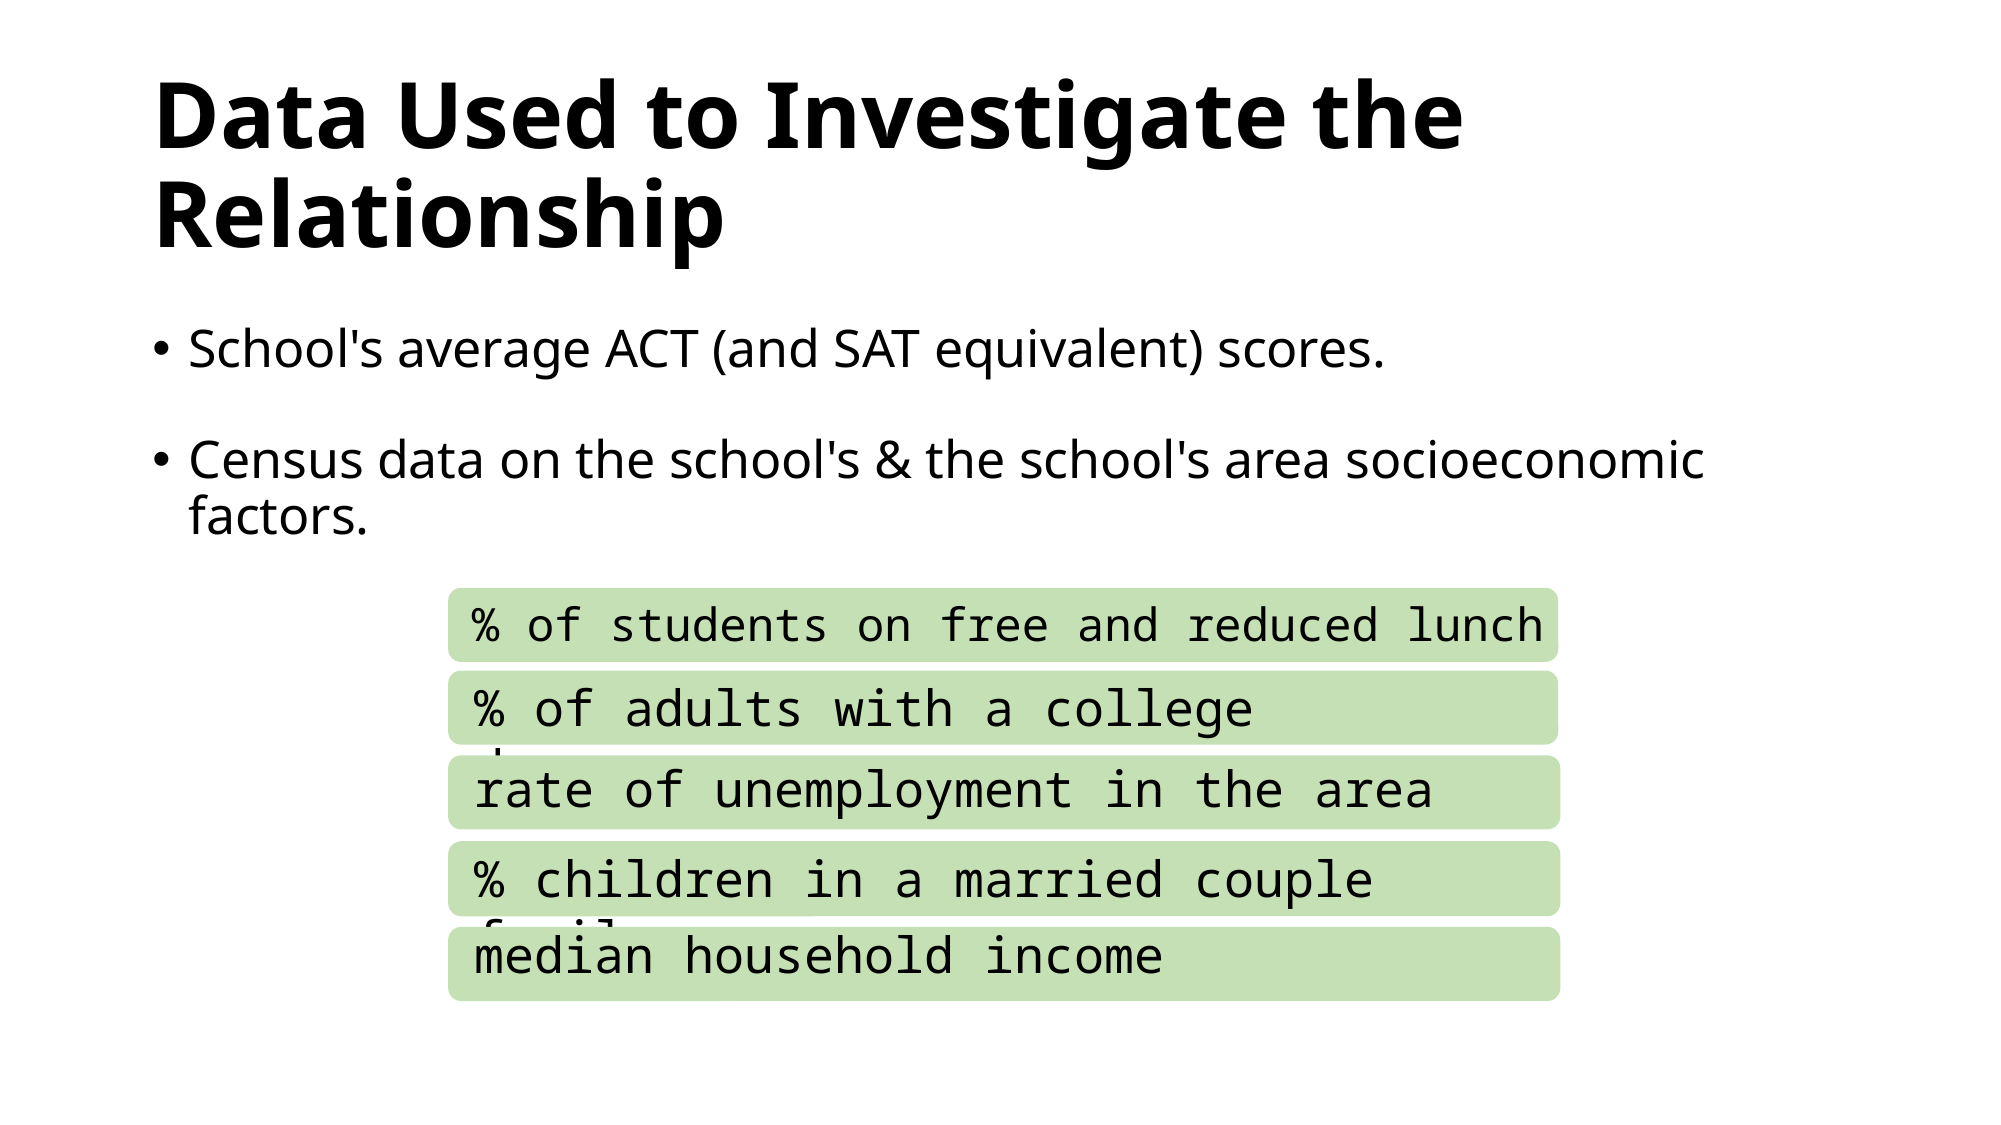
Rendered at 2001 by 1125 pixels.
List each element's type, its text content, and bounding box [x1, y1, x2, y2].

title Data Used to Investigate the Relationship [137, 59, 1863, 278]
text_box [449, 749, 1560, 839]
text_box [449, 587, 1612, 661]
list School's average ACT (and SAT equivalent) scores. Census data on the school's & the school's area socioeconomic factors. [137, 315, 1863, 555]
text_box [449, 669, 1558, 749]
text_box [449, 839, 1593, 916]
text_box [449, 916, 1560, 1000]
